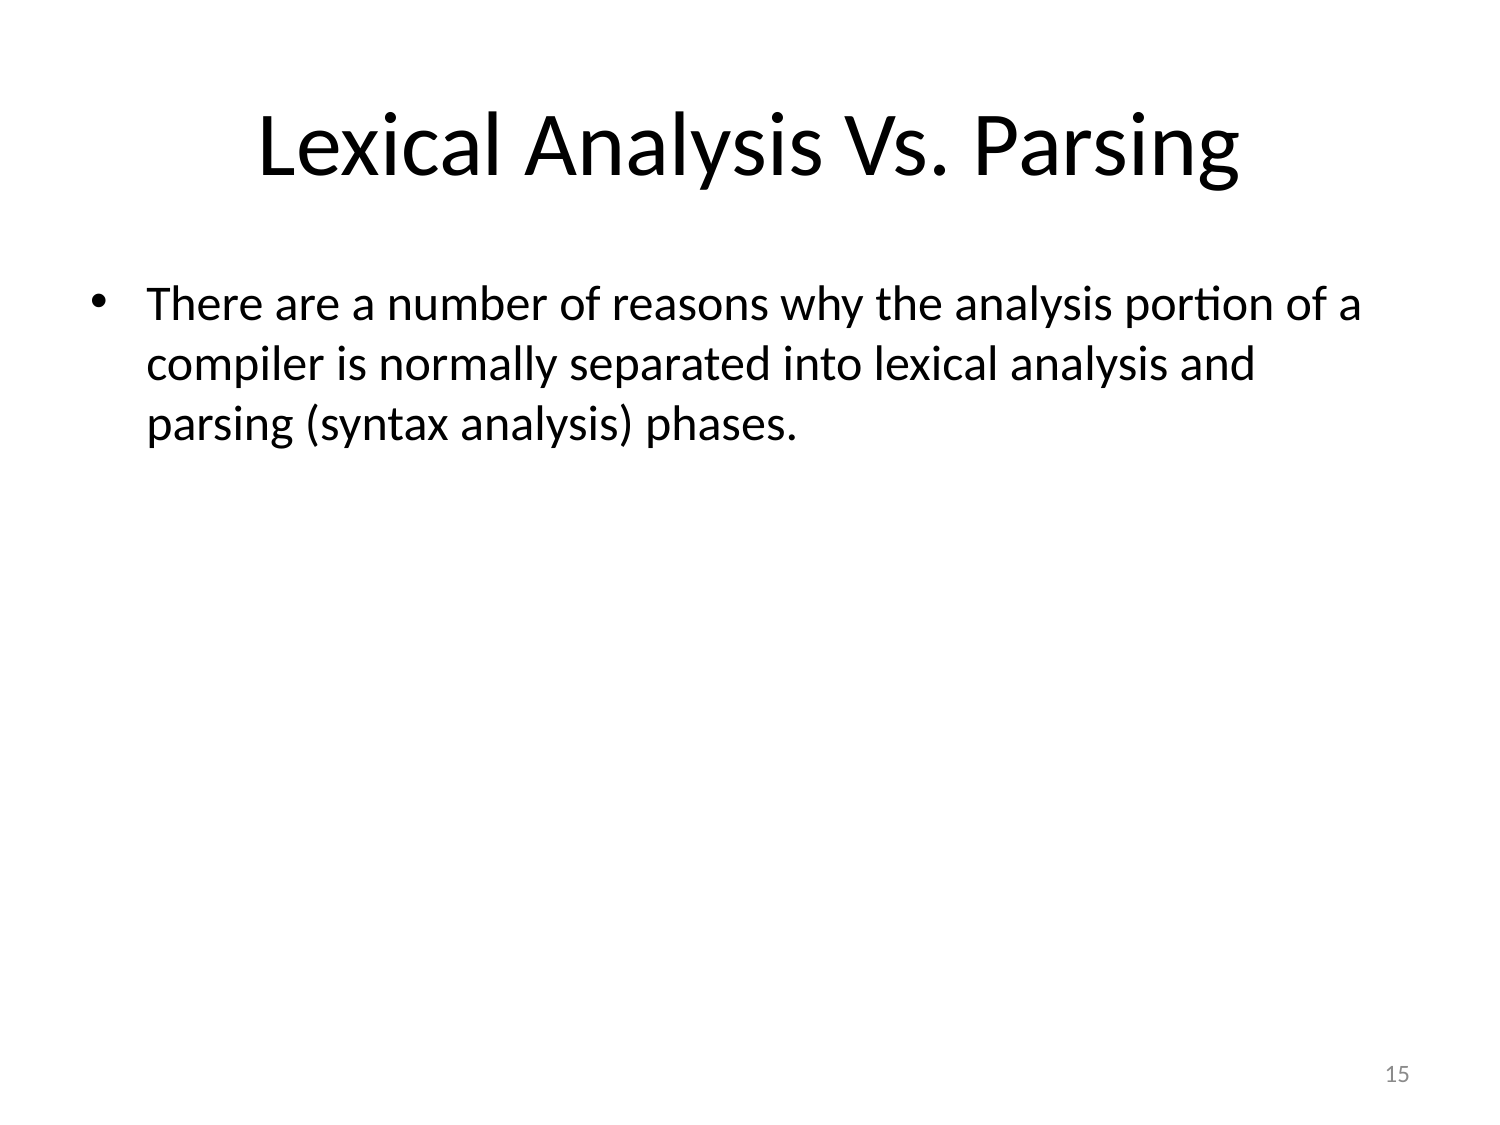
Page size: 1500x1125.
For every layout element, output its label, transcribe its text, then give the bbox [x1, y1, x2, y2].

slide_number 15 [1074, 1042, 1425, 1103]
list There are a number of reasons why the analysis portion of a compiler is normally separated into lexical analysis and parsing (syntax analysis) phases. [75, 262, 1425, 1005]
title Lexical Analysis Vs. Parsing [75, 45, 1425, 233]
